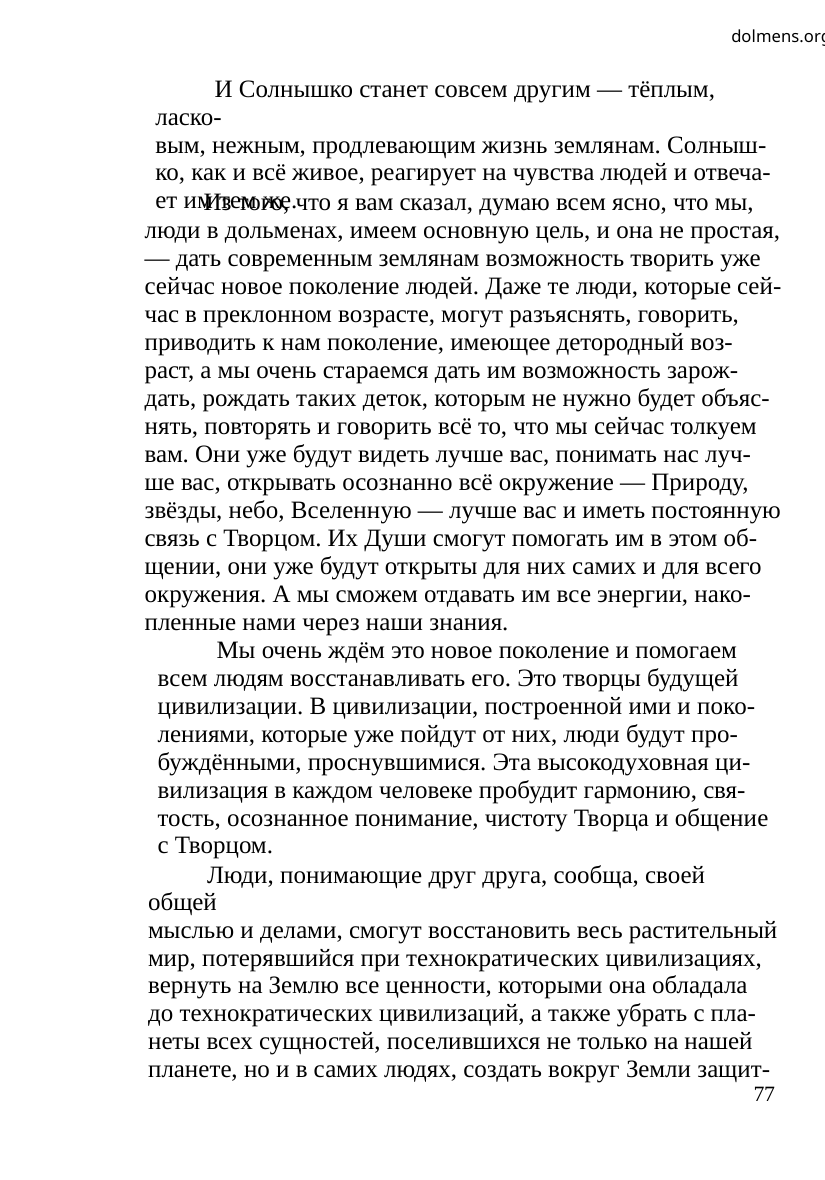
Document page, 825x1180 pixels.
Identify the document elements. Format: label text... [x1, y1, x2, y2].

text_box И Солнышко станет совсем другим — тёплым, ласко- вым, нежным, продлевающим жизнь землянам. Солныш- ко, как и всё живое, реагирует на чувства людей и отвеча- ет им тем же. [155, 75, 772, 187]
text_box 77 [753, 1079, 776, 1132]
text_box Из того, что я вам сказал, думаю всем ясно, что мы, люди в дольменах, имеем основную цель, и она не простая, — дать современным землянам возможность творить уже сейчас новое поколение людей. Даже те люди, которые сей- час в преклонном возрасте, могут разъяснять, говорить, приводить к нам поколение, имеющее детородный воз- раст, а мы очень стараемся дать им возможность зарож- дать, рождать таких деток, которым не нужно будет объяс- нять, повторять и говорить всё то, что мы сейчас толкуем вам. Они уже будут видеть лучше вас, понимать нас луч- ше вас, открывать осознанно всё окружение — Природу, звёзды, небо, Вселенную — лучше вас и иметь постоянную связь с Творцом. Их Души смогут помогать им в этом об- щении, они уже будут открыты для них самих и для всего окружения. А мы сможем отдавать им все энергии, нако- пленные нами через наши знания. [144, 187, 783, 664]
text_box Люди, понимающие друг друга, сообща, своей общей мыслью и делами, смогут восстановить весь растительный мир, потерявшийся при технократических цивилизациях, вернуть на Землю все ценности, которыми она обладала до технократических цивилизаций, а также убрать с пла- неты всех сущностей, поселившихся не только на нашей планете, но и в самих людях, создать вокруг Земли защит- [148, 860, 779, 1082]
text_box dolmens.org [731, 27, 825, 66]
text_box Мы очень ждём это новое поколение и помогаем всем людям восстанавливать его. Это творцы будущей цивилизации. В цивилизации, построенной ими и поко- лениями, которые уже пойдут от них, люди будут про- буждёнными, проснувшимися. Эта высокодуховная ци- вилизация в каждом человеке пробудит гармонию, свя- тость, осознанное понимание, чистоту Творца и общение с Творцом. [157, 635, 770, 860]
